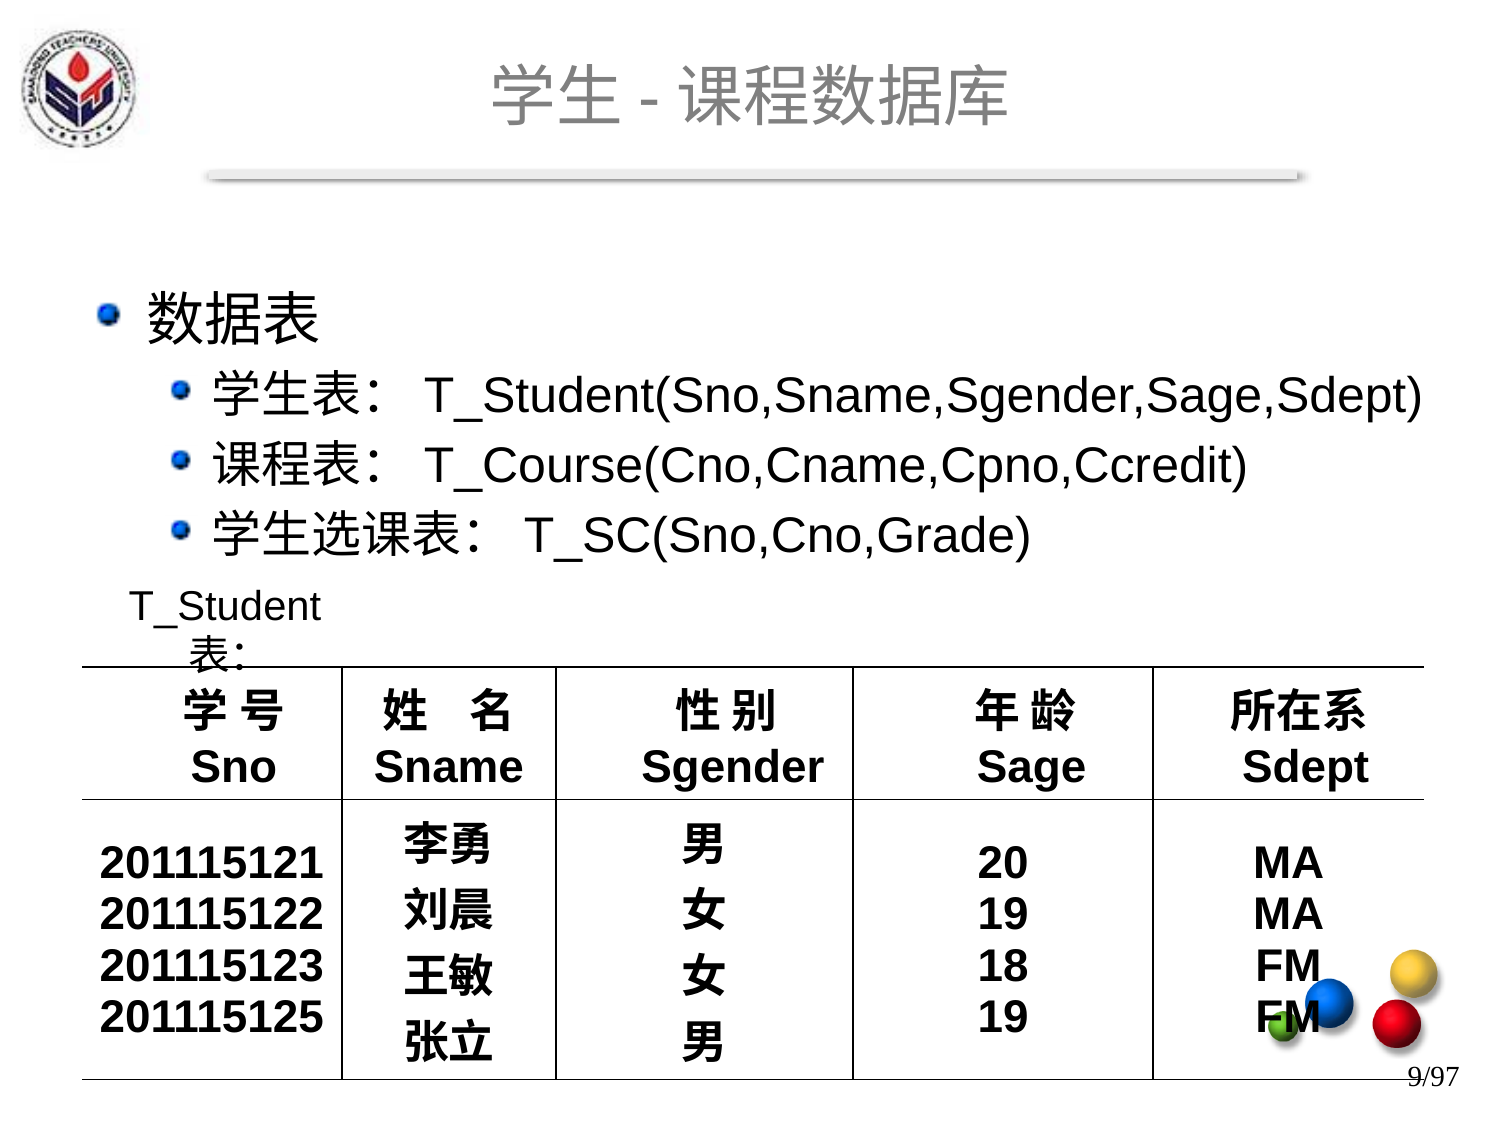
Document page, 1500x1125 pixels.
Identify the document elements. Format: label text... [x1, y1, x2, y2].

table_header 姓 名 Sname [343, 668, 555, 799]
picture [165, 514, 198, 550]
text_box [137, 24, 1413, 213]
text_box T_Student表： [84, 571, 375, 687]
picture [90, 296, 129, 338]
table_cell MA MA FM FM [1154, 800, 1424, 1079]
list 数据表 学生表：T_Student(Sno,Sname,Sgender,Sage,Sdept) 课程表：T_Course(Cno,Cname,Cpno,Ccredit) 学生选课表：T_SC(Sno,Cno,Grade) [74, 274, 1463, 1076]
slide_number 9/97 [1162, 1049, 1476, 1125]
table_cell 20 19 18 19 [854, 800, 1152, 1079]
table_header 性 别 Sgender [557, 668, 852, 799]
table_cell 男 女 女 男 [557, 800, 852, 1079]
table_header 年 龄 Sage [854, 668, 1152, 799]
table_header 所在系 Sdept [1154, 668, 1424, 799]
picture [12, 14, 112, 163]
table_cell 李勇 刘晨 王敏 张立 [343, 800, 555, 1079]
table_header 学 号 Sno [82, 668, 341, 799]
title 学生-课程数据库 [112, 0, 1388, 188]
picture [165, 444, 198, 480]
table_cell 201115121 201115122 201115123 201115125 [82, 800, 341, 1079]
picture [165, 374, 198, 410]
